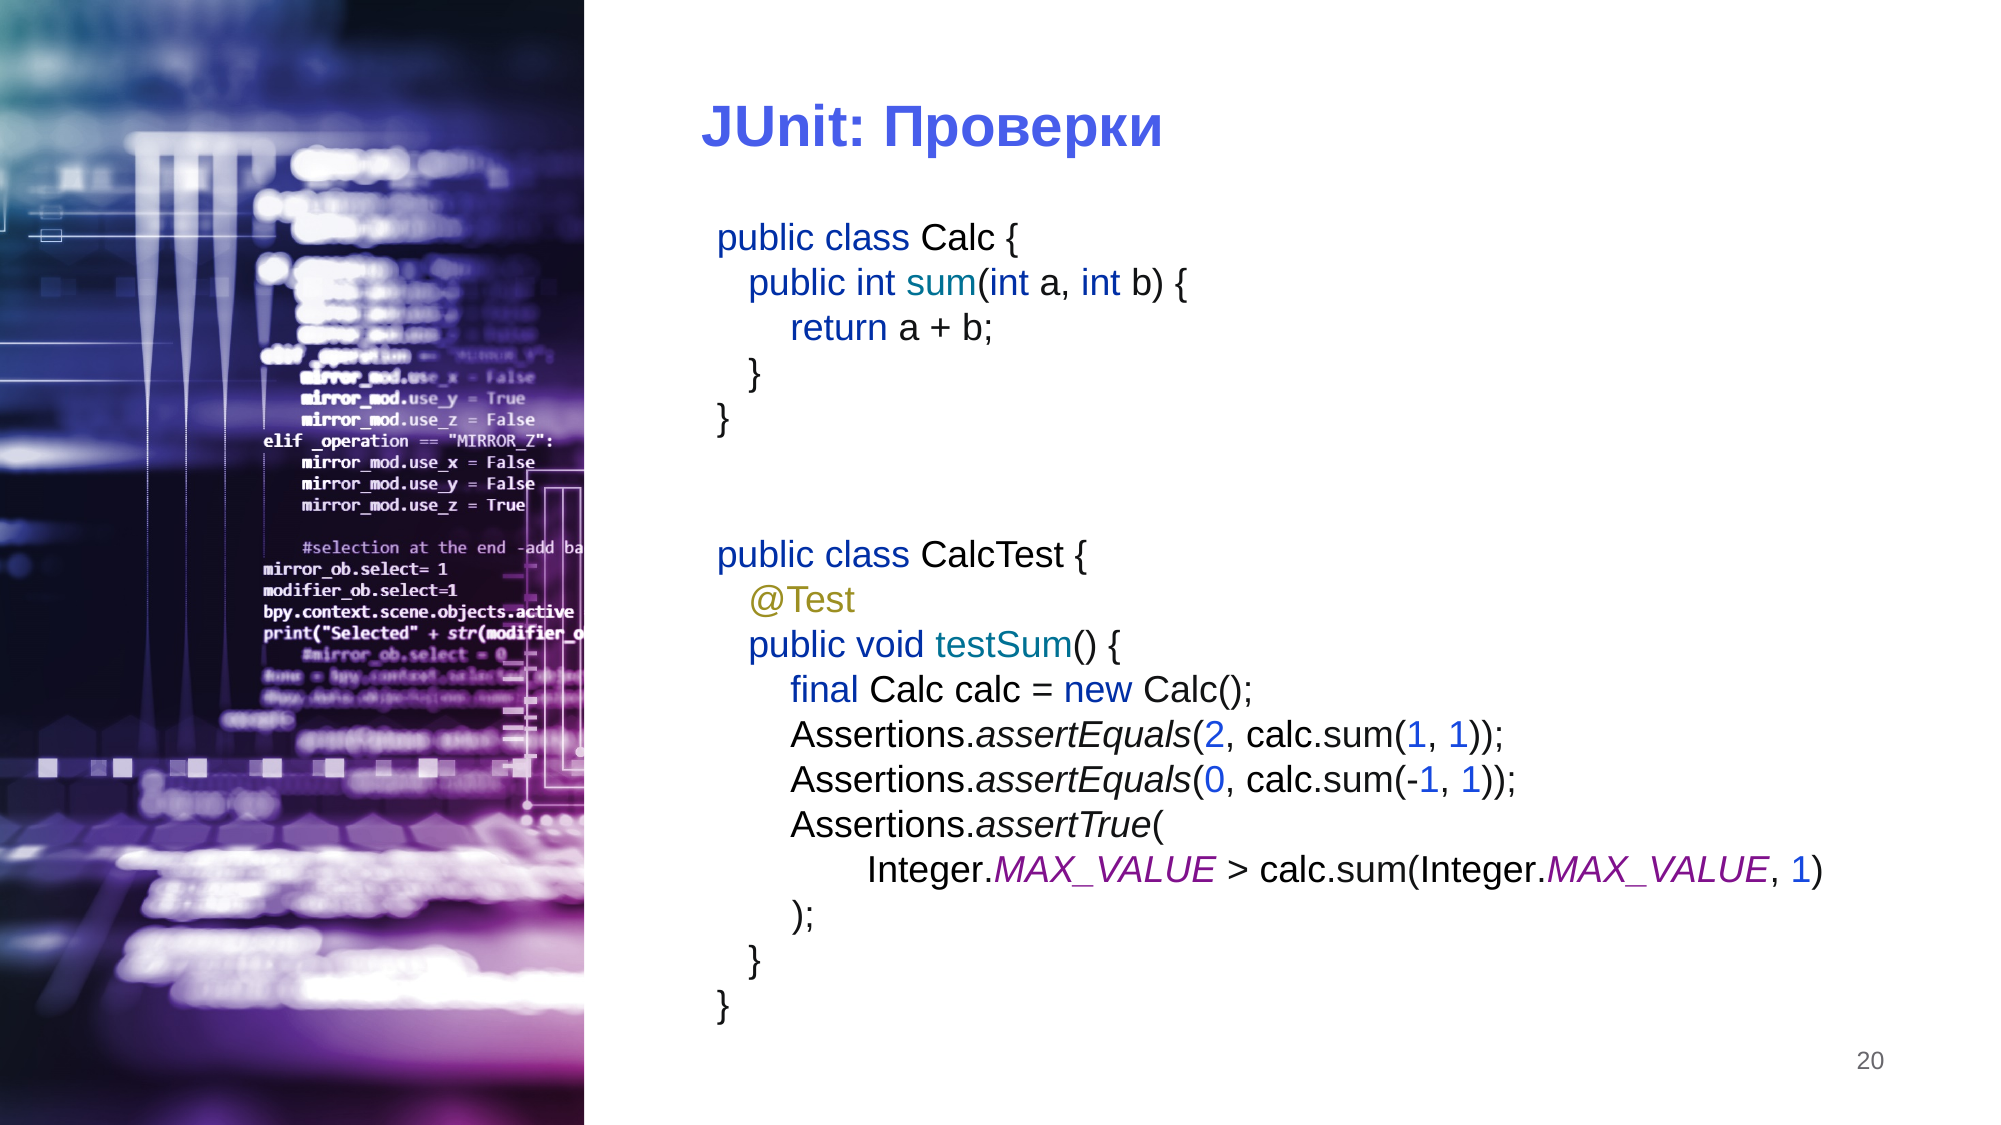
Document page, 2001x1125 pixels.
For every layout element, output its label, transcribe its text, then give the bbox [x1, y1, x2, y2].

text_box public class Calc { public int sum(int a, int b) { return a + b; } } [701, 198, 1564, 461]
slide_number 20 [1877, 1043, 1900, 1077]
title JUnit: Проверки [701, 96, 1851, 160]
text_box public class CalcTest { @Test public void testSum() { final Calc calc = new Calc(); Assertions.assertEquals(2, calc.sum(1, 1)); Assertions.assertEquals(0, calc.sum(-1, 1)); Assertions.assertTrue( Integer.MAX_VALUE > calc.sum(Integer.MAX_VALUE, 1) ); } } [701, 515, 1877, 1077]
picture [0, 0, 585, 1125]
